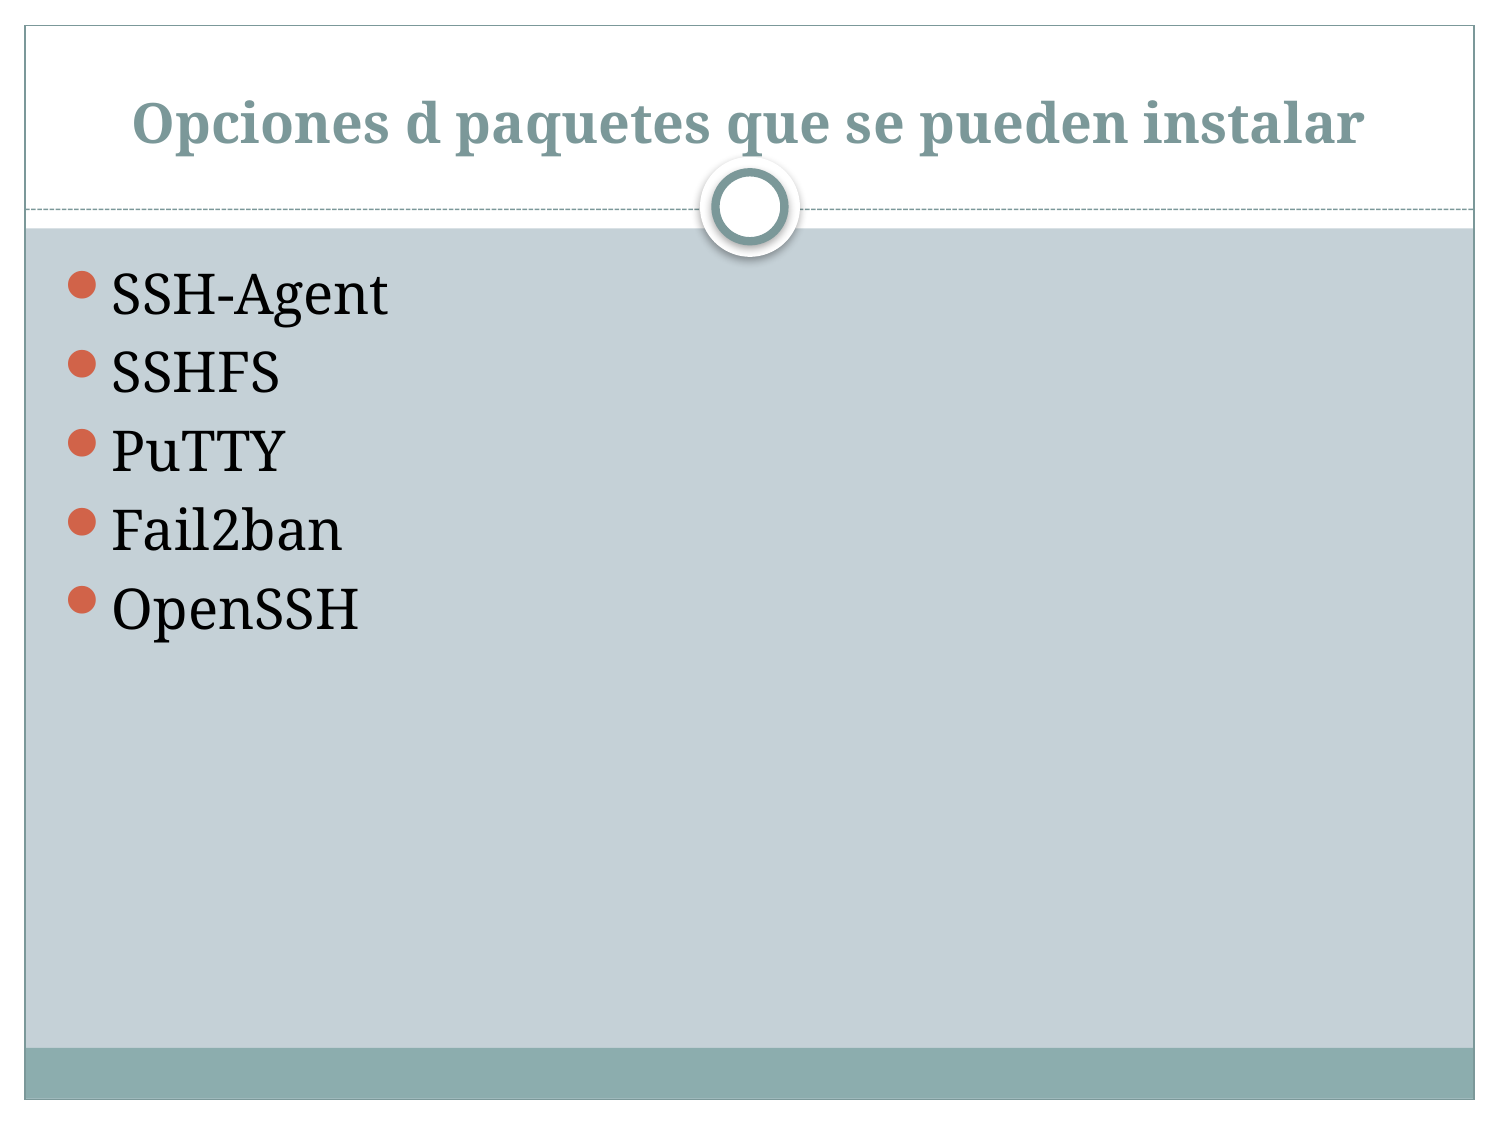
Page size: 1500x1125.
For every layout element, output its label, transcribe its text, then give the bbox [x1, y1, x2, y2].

list SSH-Agent SSHFS PuTTY Fail2ban OpenSSH [49, 250, 1445, 1001]
title Opciones d paquetes que se pueden instalar [49, 37, 1450, 162]
